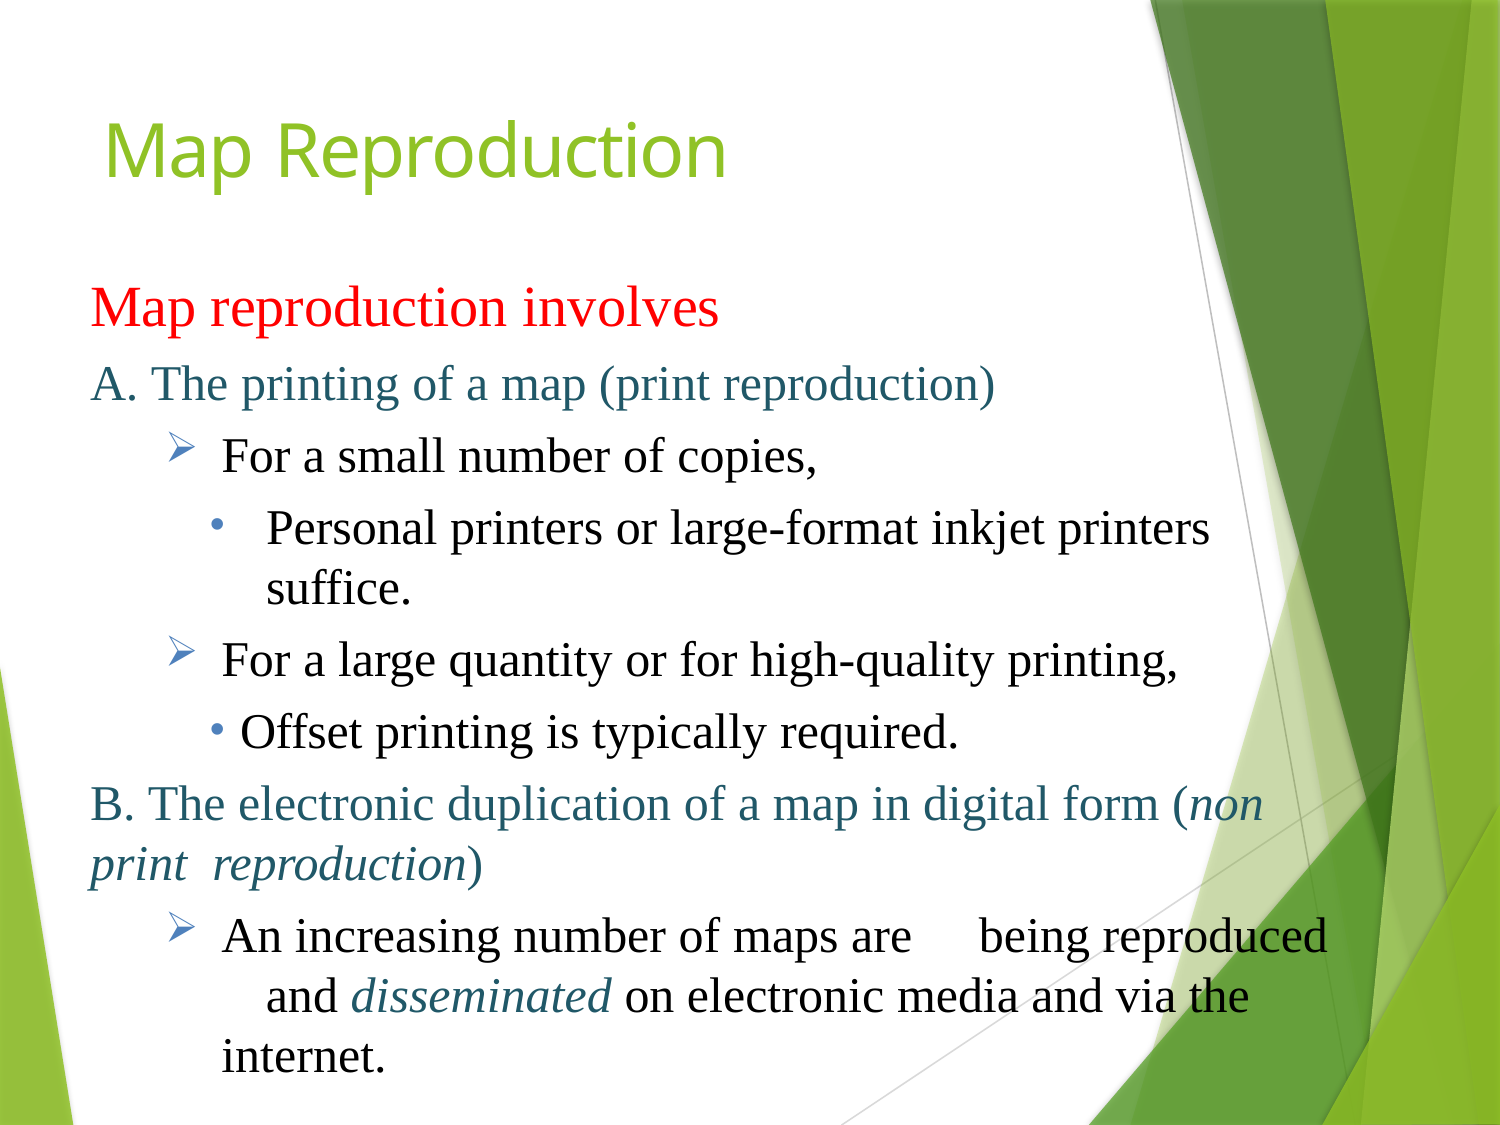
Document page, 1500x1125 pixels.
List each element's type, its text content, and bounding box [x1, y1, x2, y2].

title Map Reproduction [99, 99, 1142, 251]
text_box Map reproduction involves A. The printing of a map (print reproduction) For a small number of copies, Personal printers or large-format inkjet printers suffice. For a large quantity or for high-quality printing, Offset printing is typically required. B. The electronic duplication of a map in digital form (non print reproduction) An increasing number of maps are being reproduced and disseminated on electronic media and via the internet. [87, 251, 1350, 1083]
